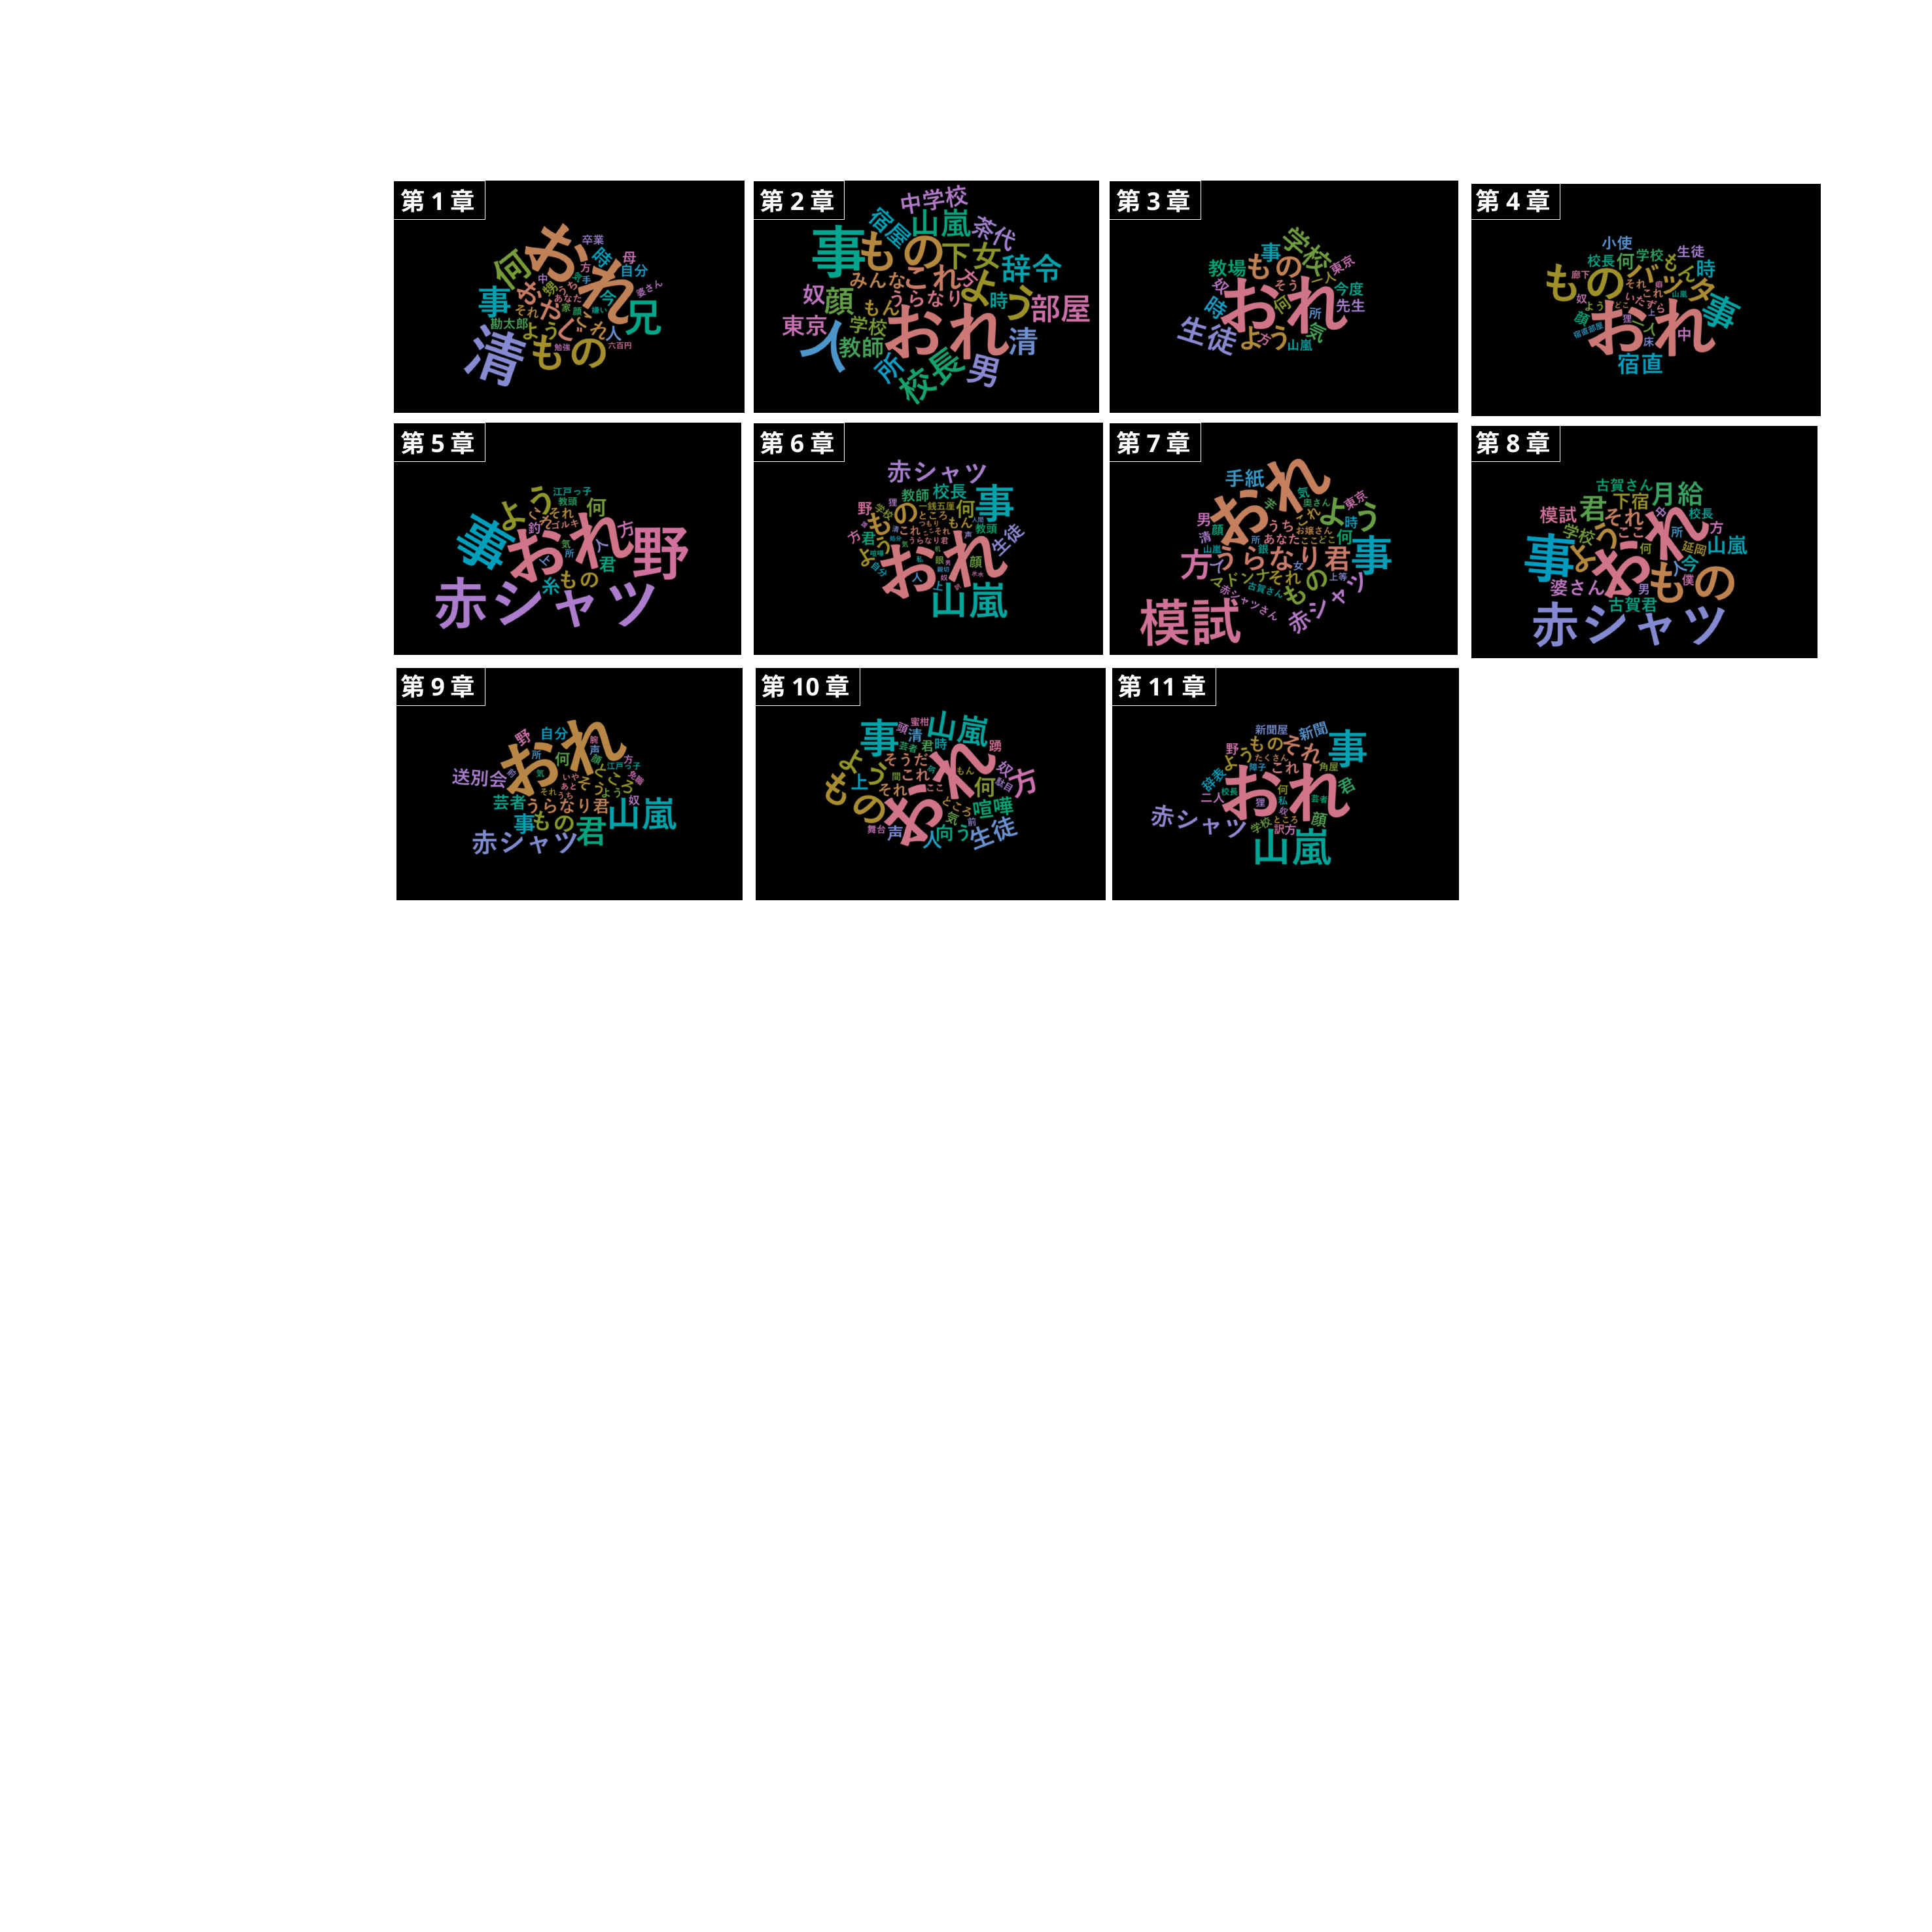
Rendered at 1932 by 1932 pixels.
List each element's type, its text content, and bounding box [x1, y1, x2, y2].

picture [396, 668, 743, 900]
picture [1110, 423, 1458, 655]
text_box 第10章 [751, 666, 860, 706]
picture [754, 181, 1099, 413]
picture [394, 423, 741, 655]
text_box 第2章 [750, 181, 754, 220]
text_box 第3章 [1106, 181, 1110, 220]
picture [1110, 181, 1458, 413]
text_box 第11章 [1108, 666, 1216, 706]
text_box 第4章 [1466, 181, 1560, 220]
text_box 第7章 [1106, 423, 1110, 462]
text_box 第6章 [750, 423, 754, 462]
text_box 第9章 [391, 666, 485, 706]
picture [1471, 184, 1821, 416]
text_box 第5章 [391, 423, 394, 462]
picture [1112, 668, 1459, 900]
picture [394, 181, 745, 413]
picture [754, 423, 1103, 655]
picture [756, 668, 1106, 900]
text_box 第1章 [391, 181, 394, 220]
text_box 第8章 [1466, 423, 1560, 462]
picture [1471, 426, 1818, 658]
